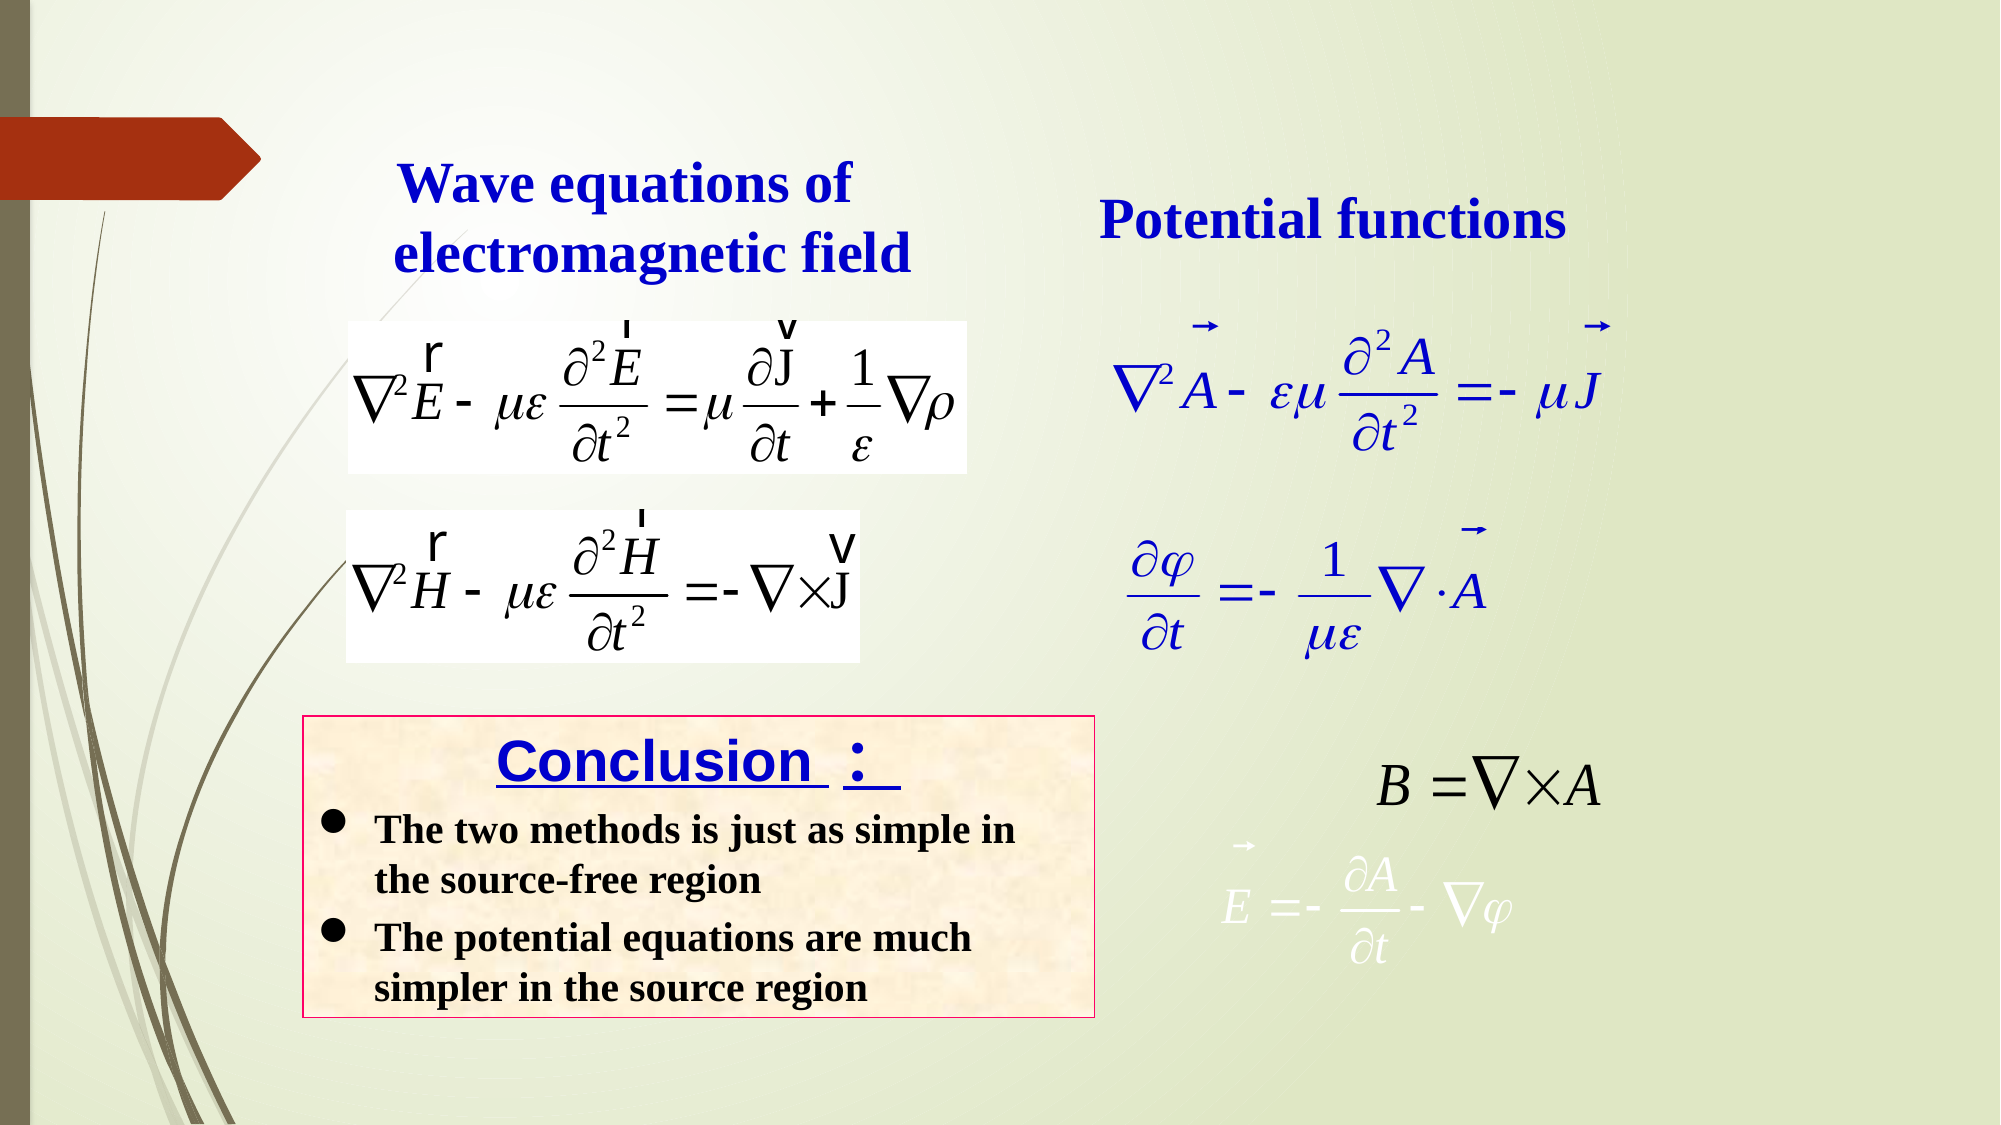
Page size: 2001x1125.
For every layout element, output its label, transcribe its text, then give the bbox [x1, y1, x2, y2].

text_box Potential functions [1047, 172, 1620, 258]
text_box Conclusion ： The two methods is just as simple in the source-free region The potential equations are much simpler in the source region [303, 716, 1095, 1018]
text_box Wave equations of electromagnetic field [291, 137, 959, 292]
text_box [346, 509, 861, 663]
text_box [1212, 833, 1520, 972]
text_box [347, 320, 967, 474]
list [1105, 314, 1616, 459]
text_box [1365, 734, 1610, 818]
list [1117, 526, 1491, 666]
